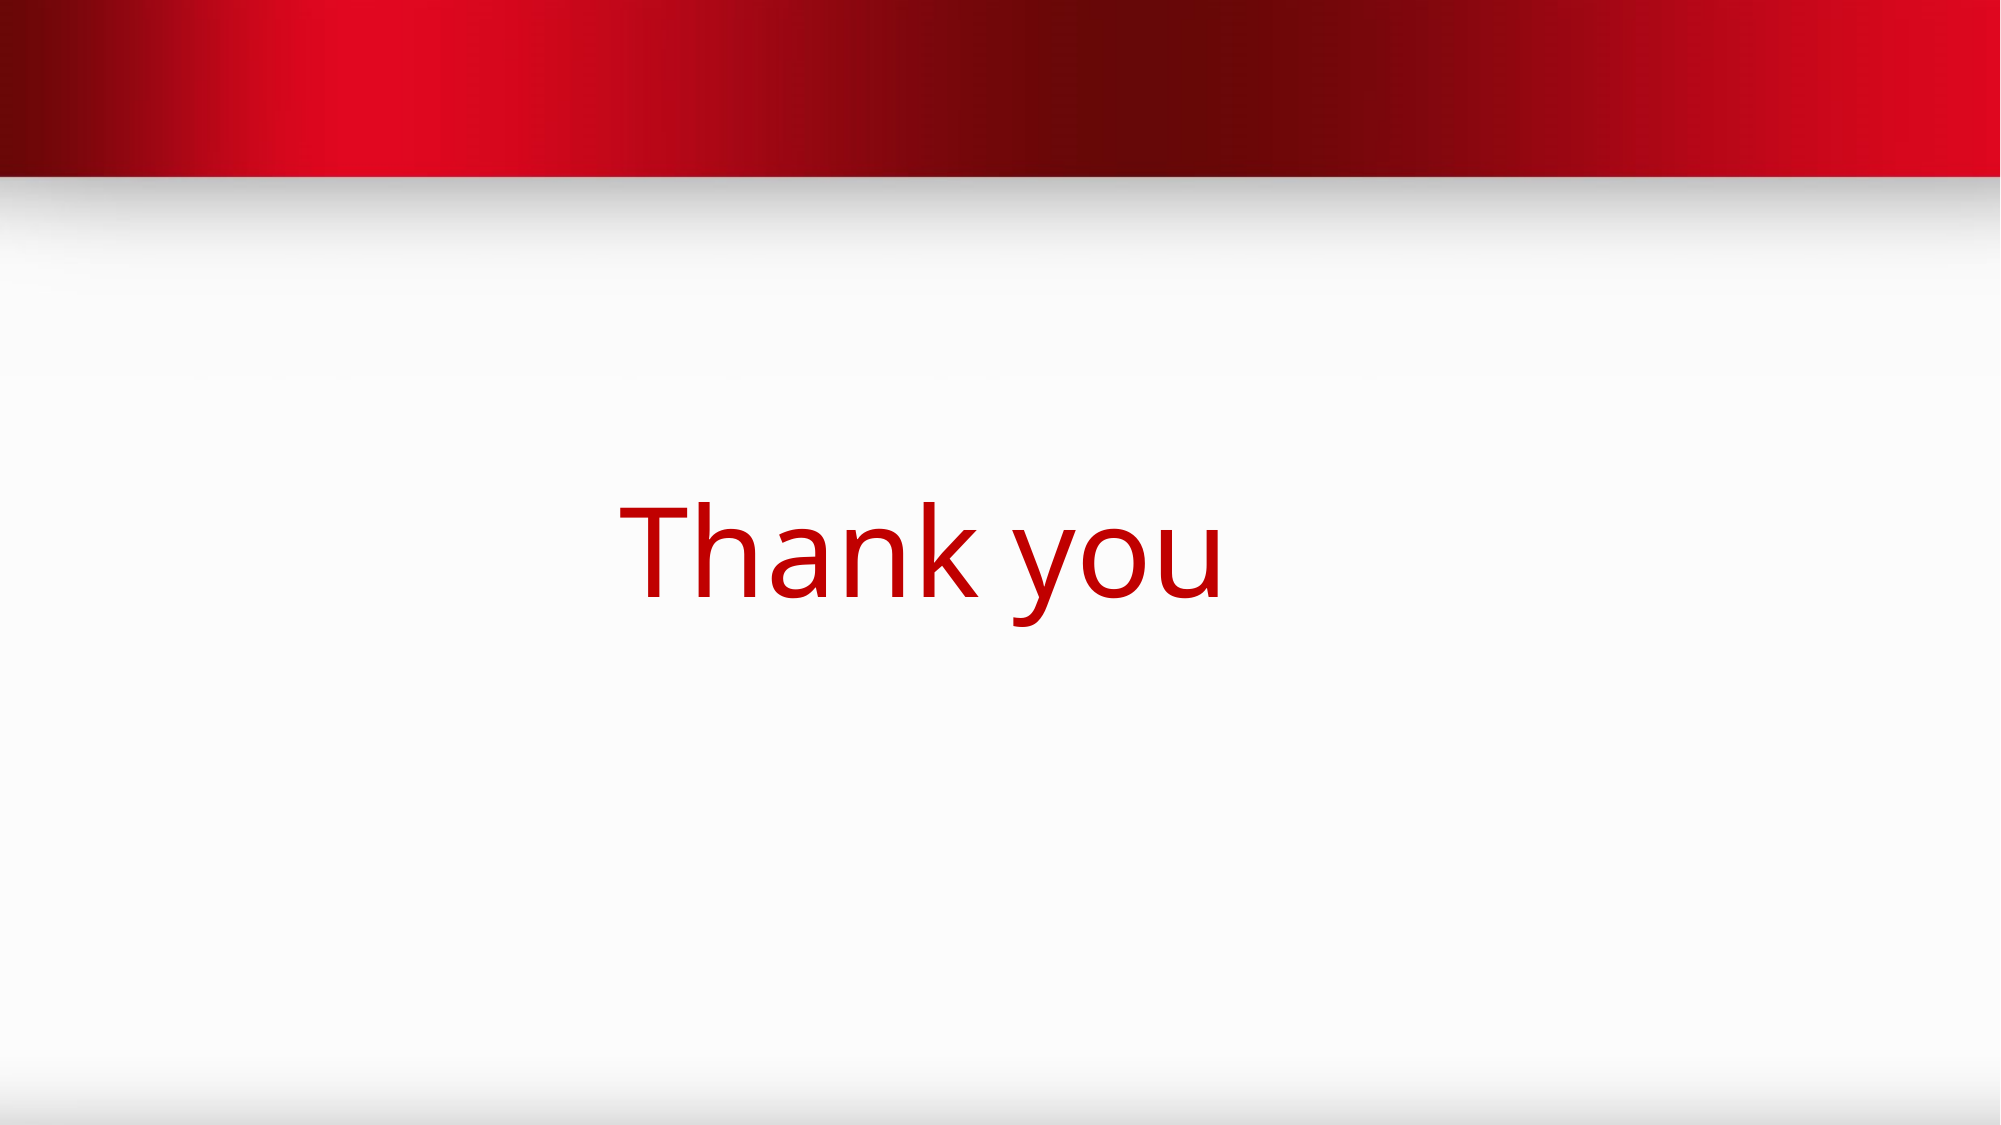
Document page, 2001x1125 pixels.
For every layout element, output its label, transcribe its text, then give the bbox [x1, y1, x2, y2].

picture [0, 0, 2001, 1125]
list Thank you [604, 481, 1353, 644]
